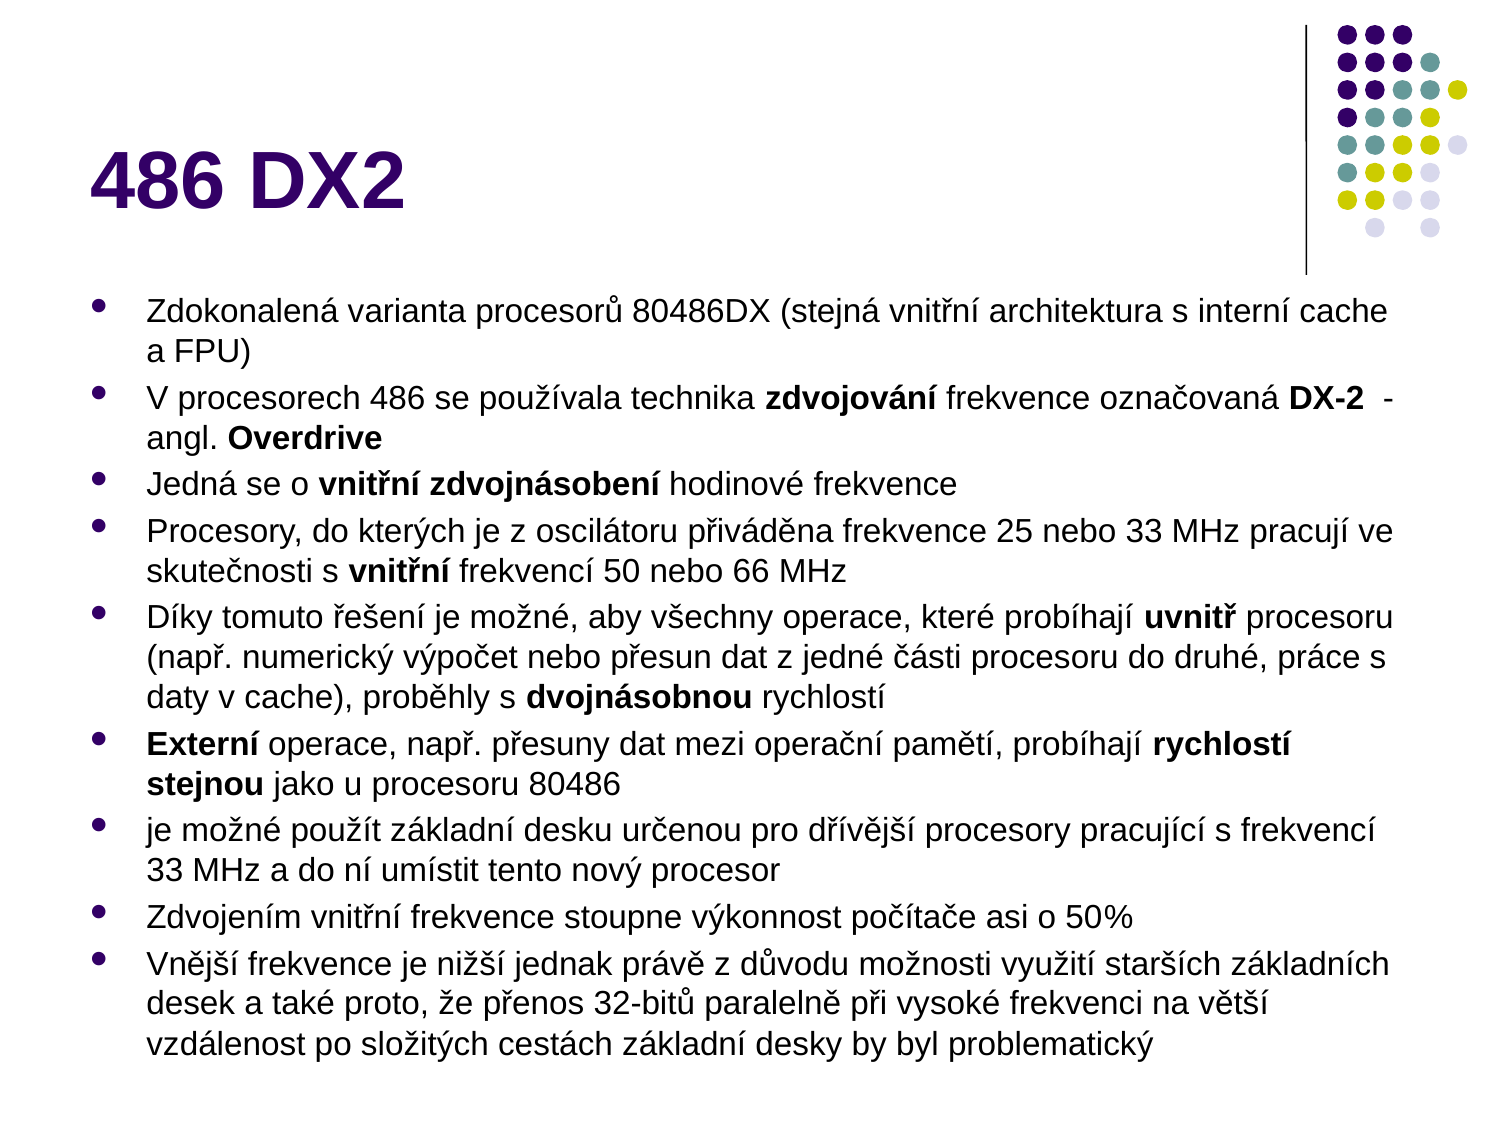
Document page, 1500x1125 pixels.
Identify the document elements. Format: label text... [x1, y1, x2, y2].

title 486 DX2 [75, 20, 1313, 233]
list Zdokonalená varianta procesorů 80486DX (stejná vnitřní architektura s interní cache a FPU) V procesorech 486 se používala technika zdvojování frekvence označovaná DX-2 - angl. Overdrive Jedná se o vnitřní zdvojnásobení hodinové frekvence Procesory, do kterých je z oscilátoru přiváděna frekvence 25 nebo 33 MHz pracují ve skutečnosti s vnitřní frekvencí 50 nebo 66 MHz Díky tomuto řešení je možné, aby všechny operace, které probíhají uvnitř procesoru (např. numerický výpočet nebo přesun dat z jedné části procesoru do druhé, práce s daty v cache), proběhly s dvojnásobnou rychlostí Externí operace, např. přesuny dat mezi operační pamětí, probíhají rychlostí stejnou jako u procesoru 80486 je možné použít základní desku určenou pro dřívější procesory pracující s frekvencí 33 MHz a do ní umístit tento nový procesor Zdvojením vnitřní frekvence stoupne výkonnost počítače asi o 50% Vnější frekvence je nižší jednak právě z důvodu možnosti využití starších základních desek a také proto, že přenos 32-bitů paralelně při vysoké frekvenci na větší vzdálenost po složitých cestách základní desky by byl problematický [75, 282, 1425, 1006]
